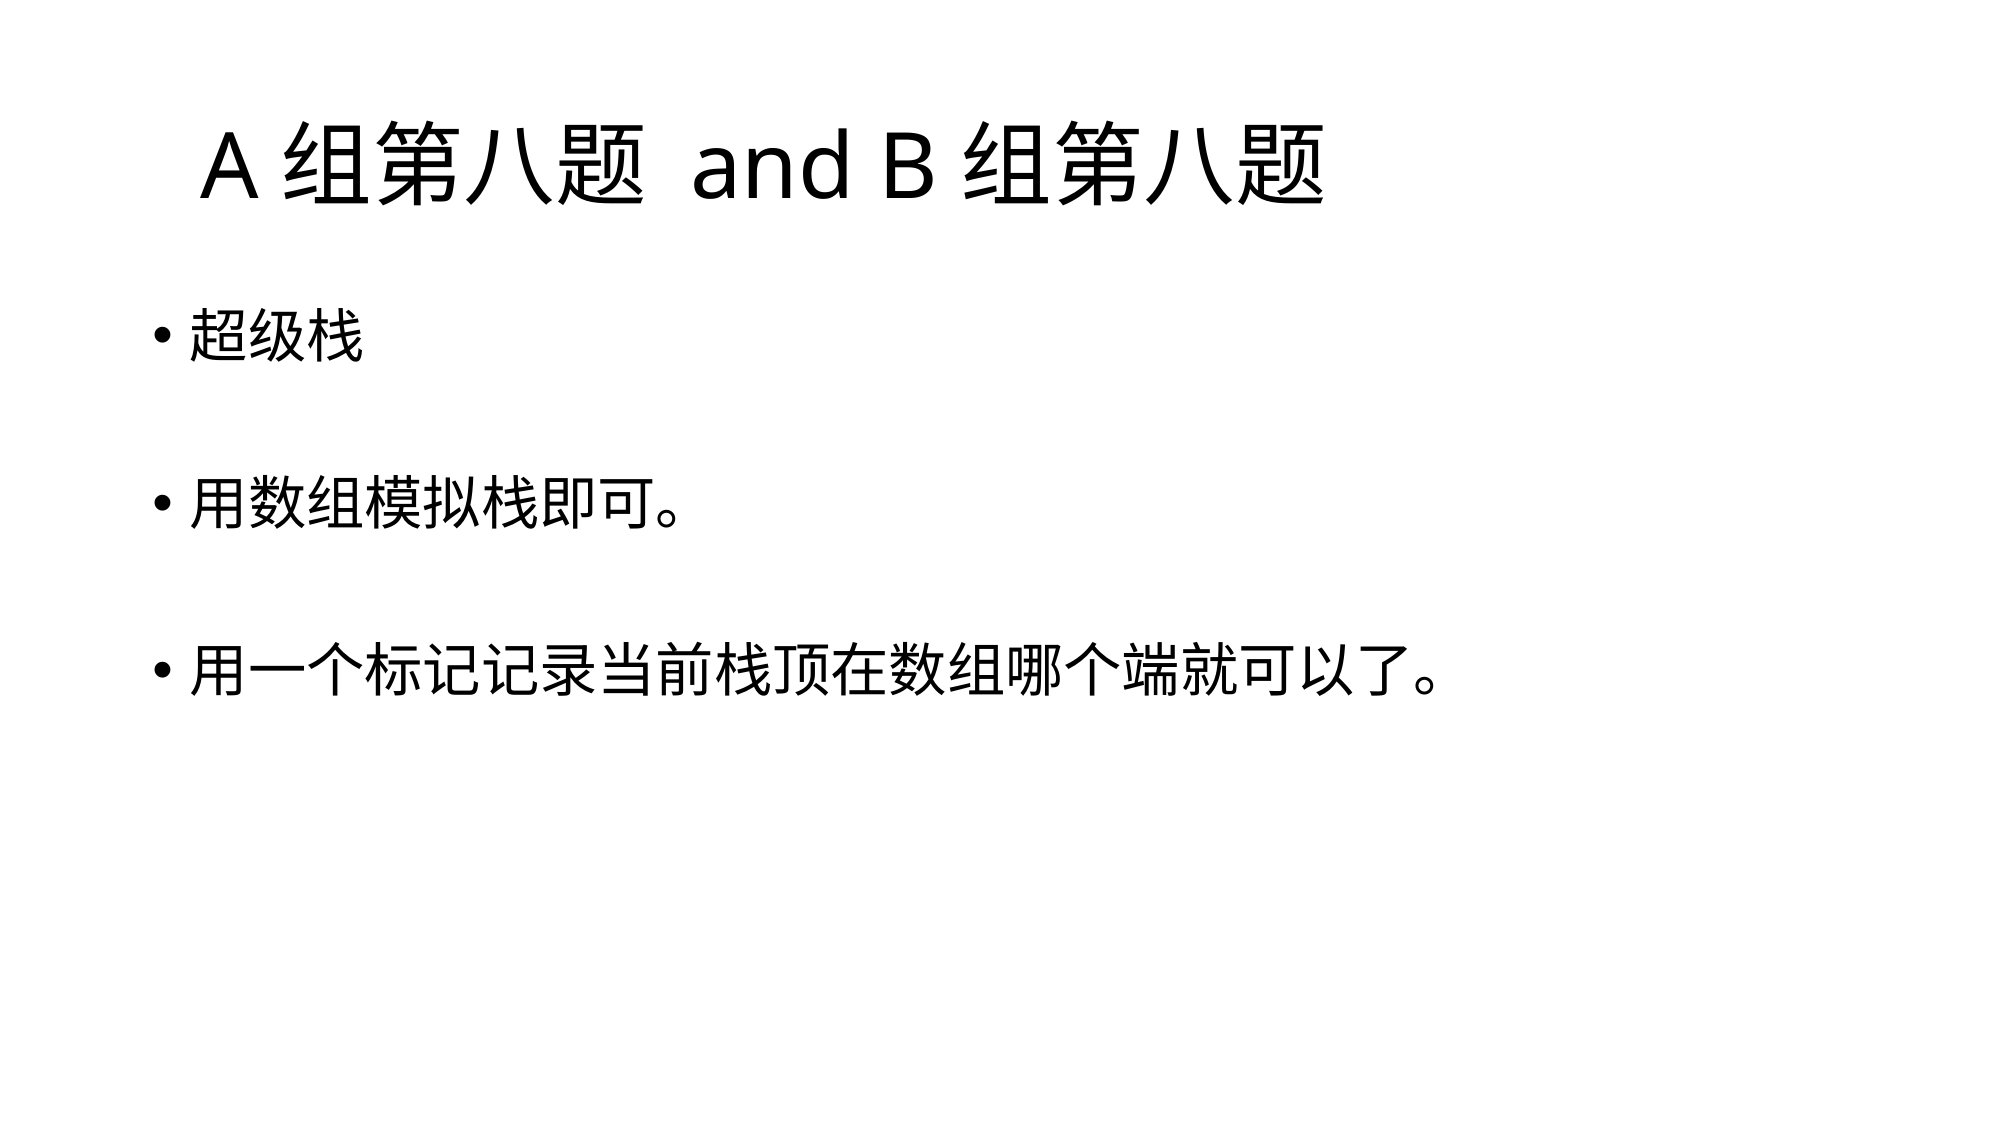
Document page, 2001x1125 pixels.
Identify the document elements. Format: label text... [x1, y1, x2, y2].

title A组第八题 and B组第八题 [137, 59, 1863, 278]
list 超级栈 用数组模拟栈即可。 用一个标记记录当前栈顶在数组哪个端就可以了。 [137, 299, 1863, 1014]
